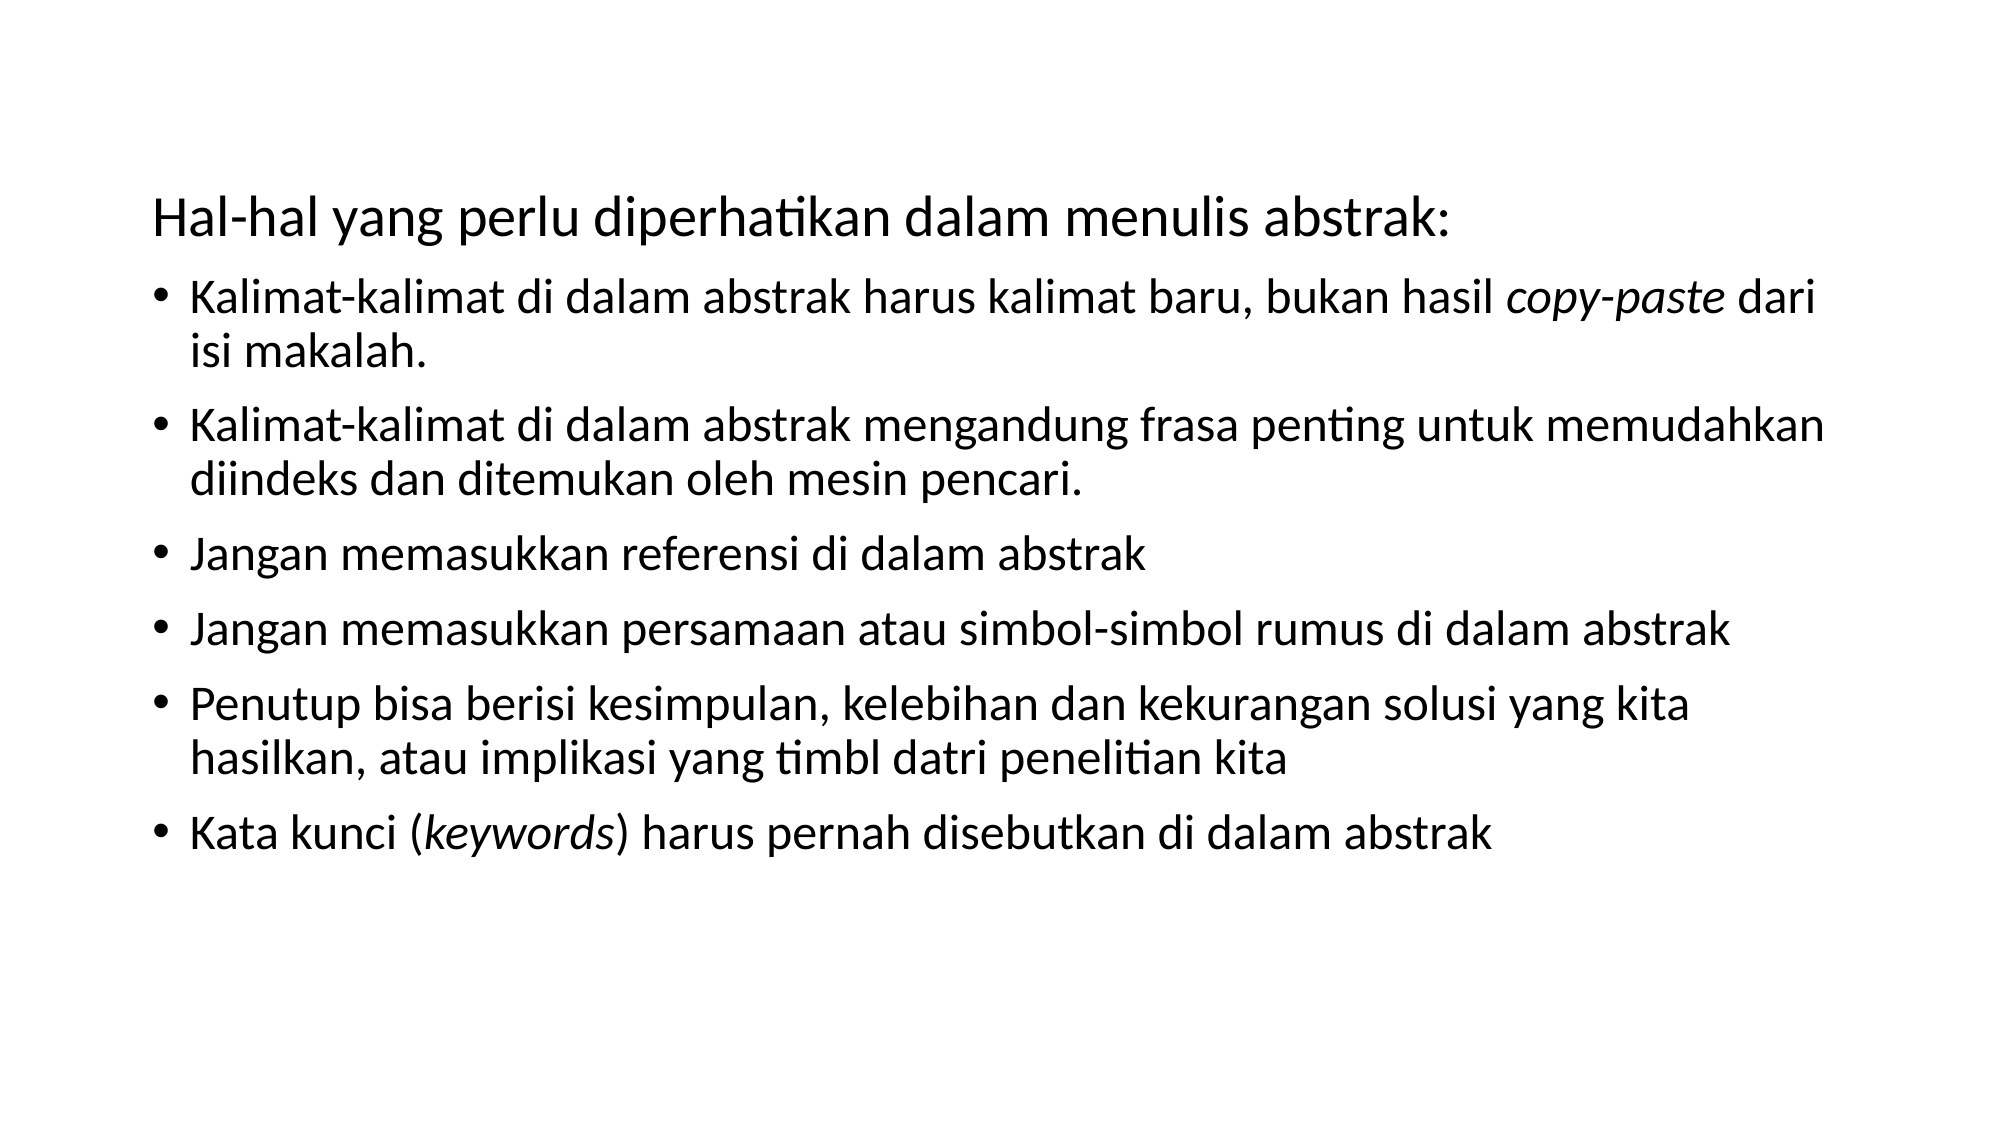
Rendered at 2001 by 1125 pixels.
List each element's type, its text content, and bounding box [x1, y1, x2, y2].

list Hal-hal yang perlu diperhatikan dalam menulis abstrak: Kalimat-kalimat di dalam abstrak harus kalimat baru, bukan hasil copy-paste dari isi makalah. Kalimat-kalimat di dalam abstrak mengandung frasa penting untuk memudahkan diindeks dan ditemukan oleh mesin pencari. Jangan memasukkan referensi di dalam abstrak Jangan memasukkan persamaan atau simbol-simbol rumus di dalam abstrak Penutup bisa berisi kesimpulan, kelebihan dan kekurangan solusi yang kita hasilkan, atau implikasi yang timbl datri penelitian kita Kata kunci (keywords) harus pernah disebutkan di dalam abstrak [137, 178, 1863, 1014]
